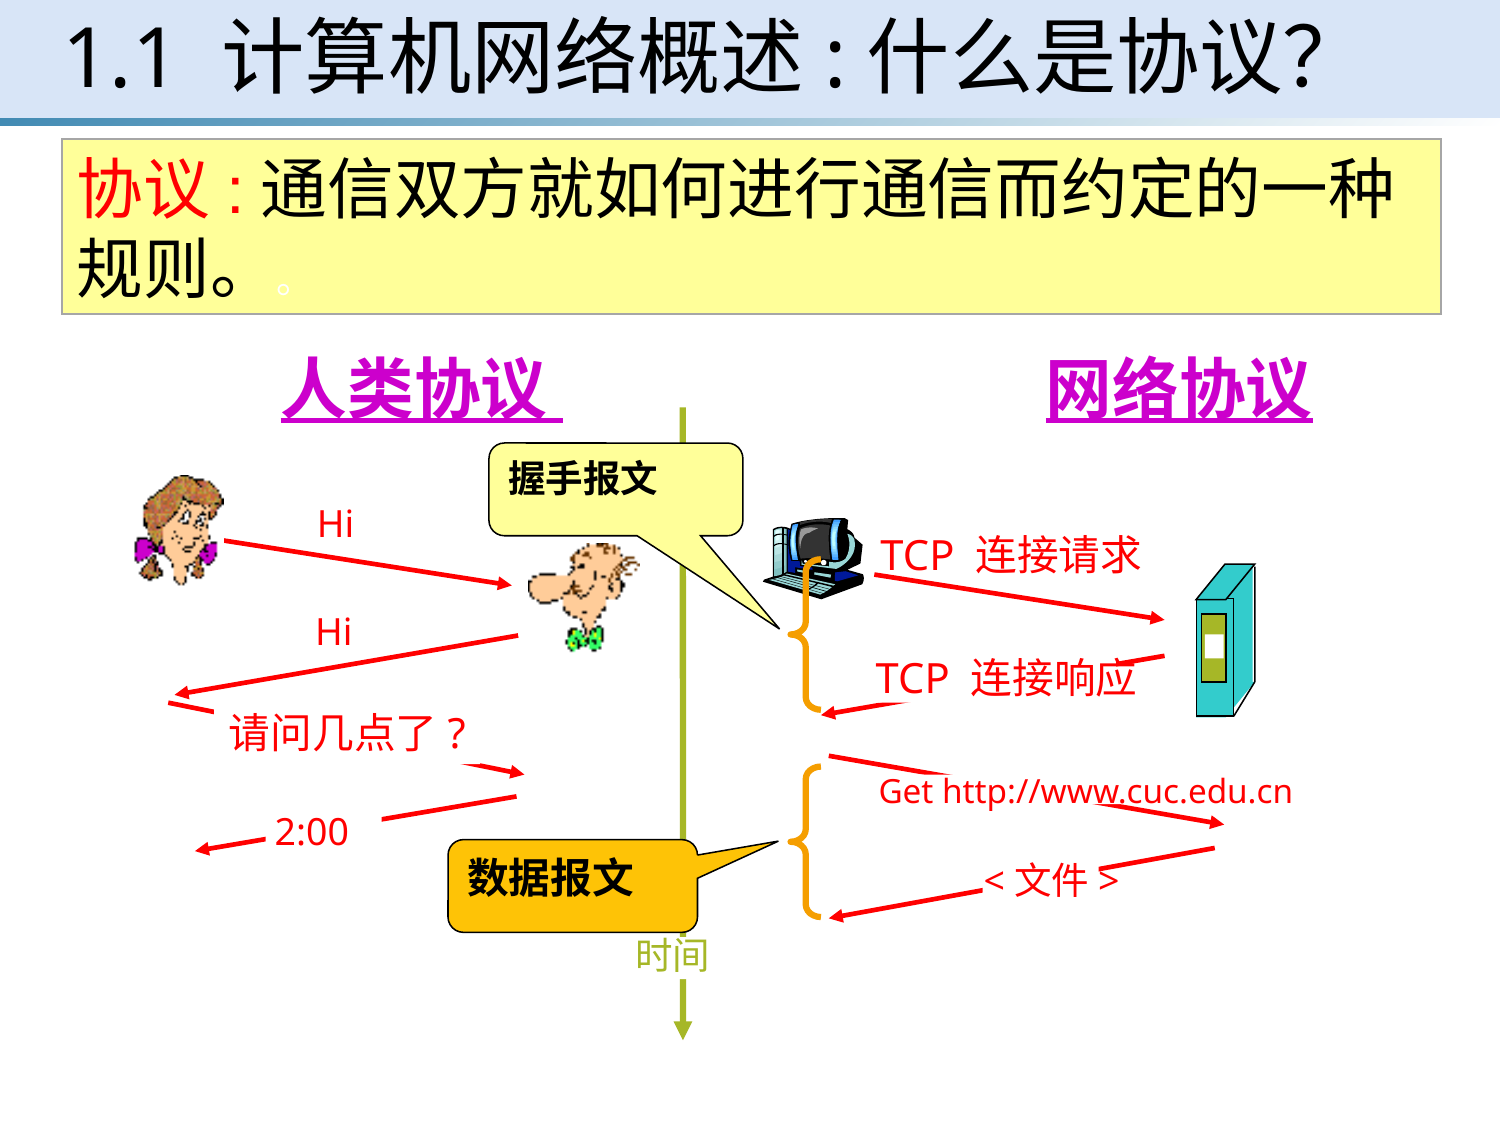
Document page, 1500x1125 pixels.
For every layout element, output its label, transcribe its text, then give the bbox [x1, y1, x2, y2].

text_box 协议:通信双方就如何进行通信而约定的一种规则。。 [61, 138, 1442, 315]
title 1.1 计算机网络概述:什么是协议？ [47, 0, 1448, 123]
list 人类协议 网络协议 [87, 348, 1452, 443]
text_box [131, 407, 1424, 1041]
